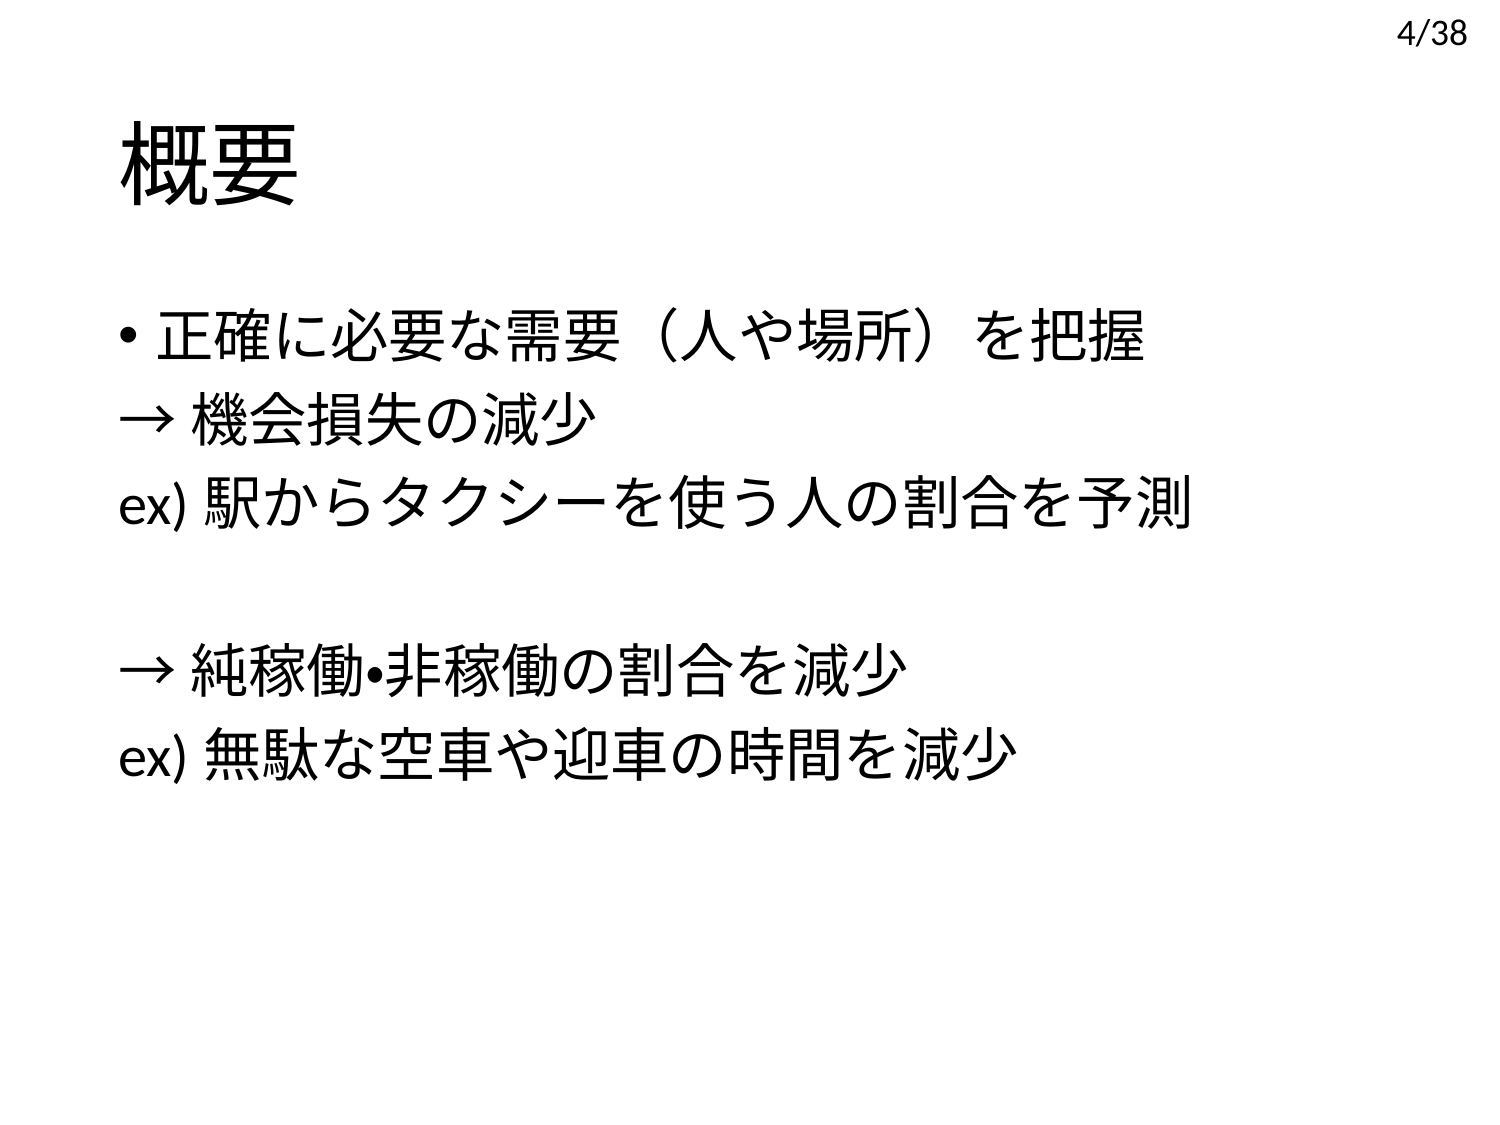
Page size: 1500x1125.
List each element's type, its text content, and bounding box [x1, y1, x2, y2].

list 正確に必要な需要（人や場所）を把握 →機会損失の減少 ex)駅からタクシーを使う人の割合を予測 →純稼働・非稼働の割合を減少 ex)無駄な空車や迎車の時間を減少 [103, 299, 1397, 1014]
title 概要 [103, 59, 1397, 278]
